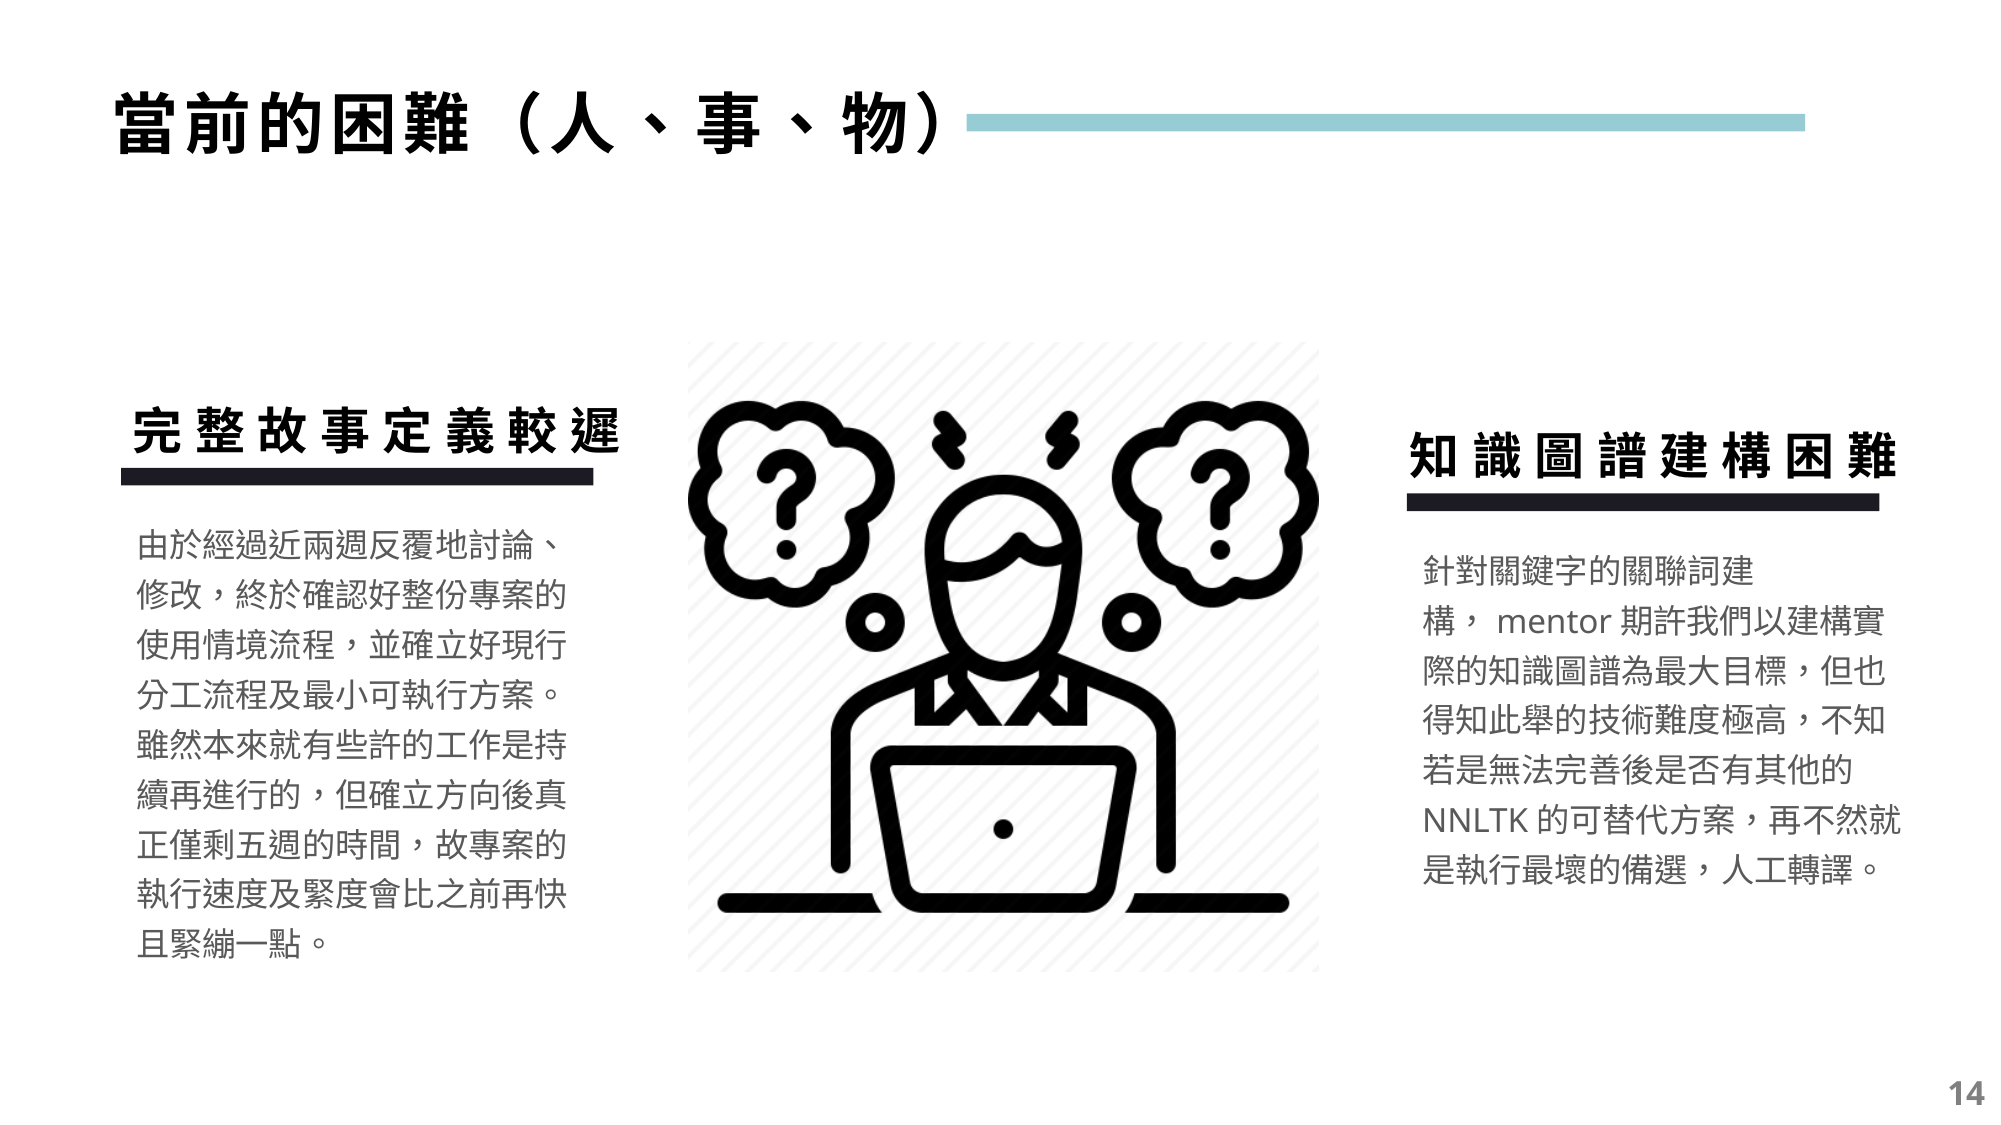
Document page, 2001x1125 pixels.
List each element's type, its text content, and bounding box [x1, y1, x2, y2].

text_box 當前的困難（人、事、物） [96, 74, 997, 170]
picture [688, 342, 1319, 972]
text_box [109, 392, 645, 972]
text_box [997, 113, 1806, 132]
text_box 14 [1549, 1065, 2000, 1125]
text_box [1385, 417, 1922, 897]
